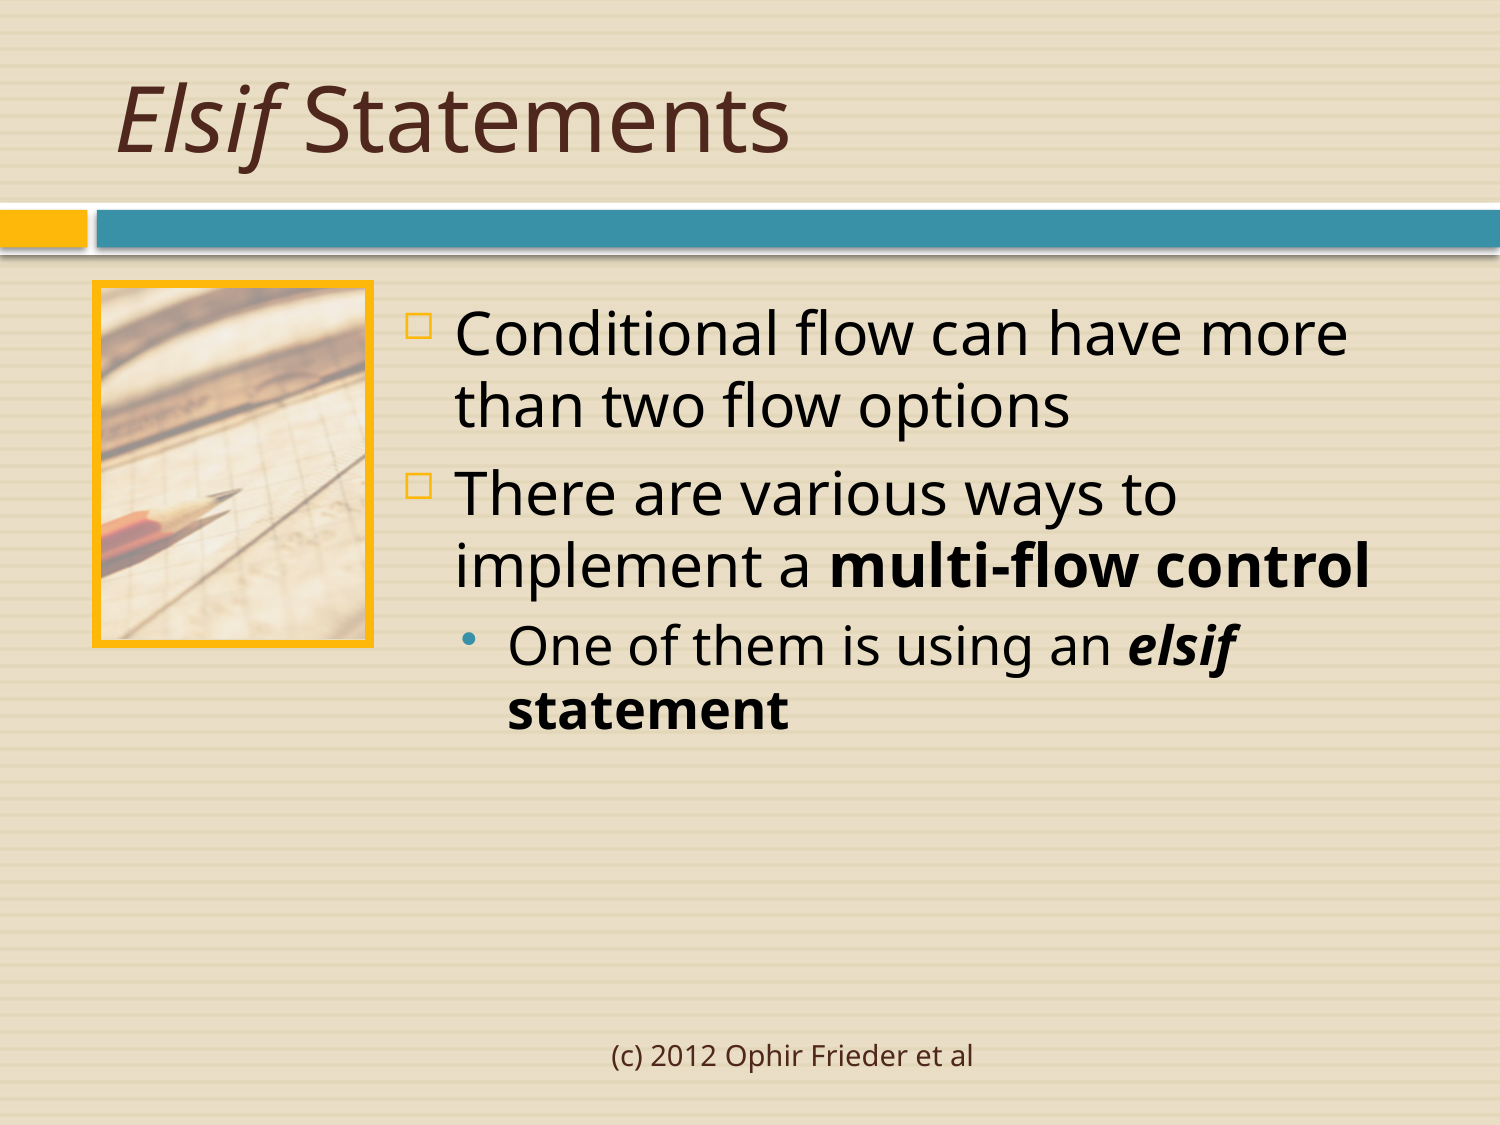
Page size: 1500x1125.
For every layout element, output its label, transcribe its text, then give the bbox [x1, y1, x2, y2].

footer (c) 2012 Ophir Frieder et al [99, 1025, 990, 1085]
list Conditional flow can have more than two flow options There are various ways to implement a multi-flow control One of them is using an elsif statement [387, 287, 1438, 1013]
picture [101, 288, 365, 640]
title Elsif Statements [99, 44, 1425, 188]
